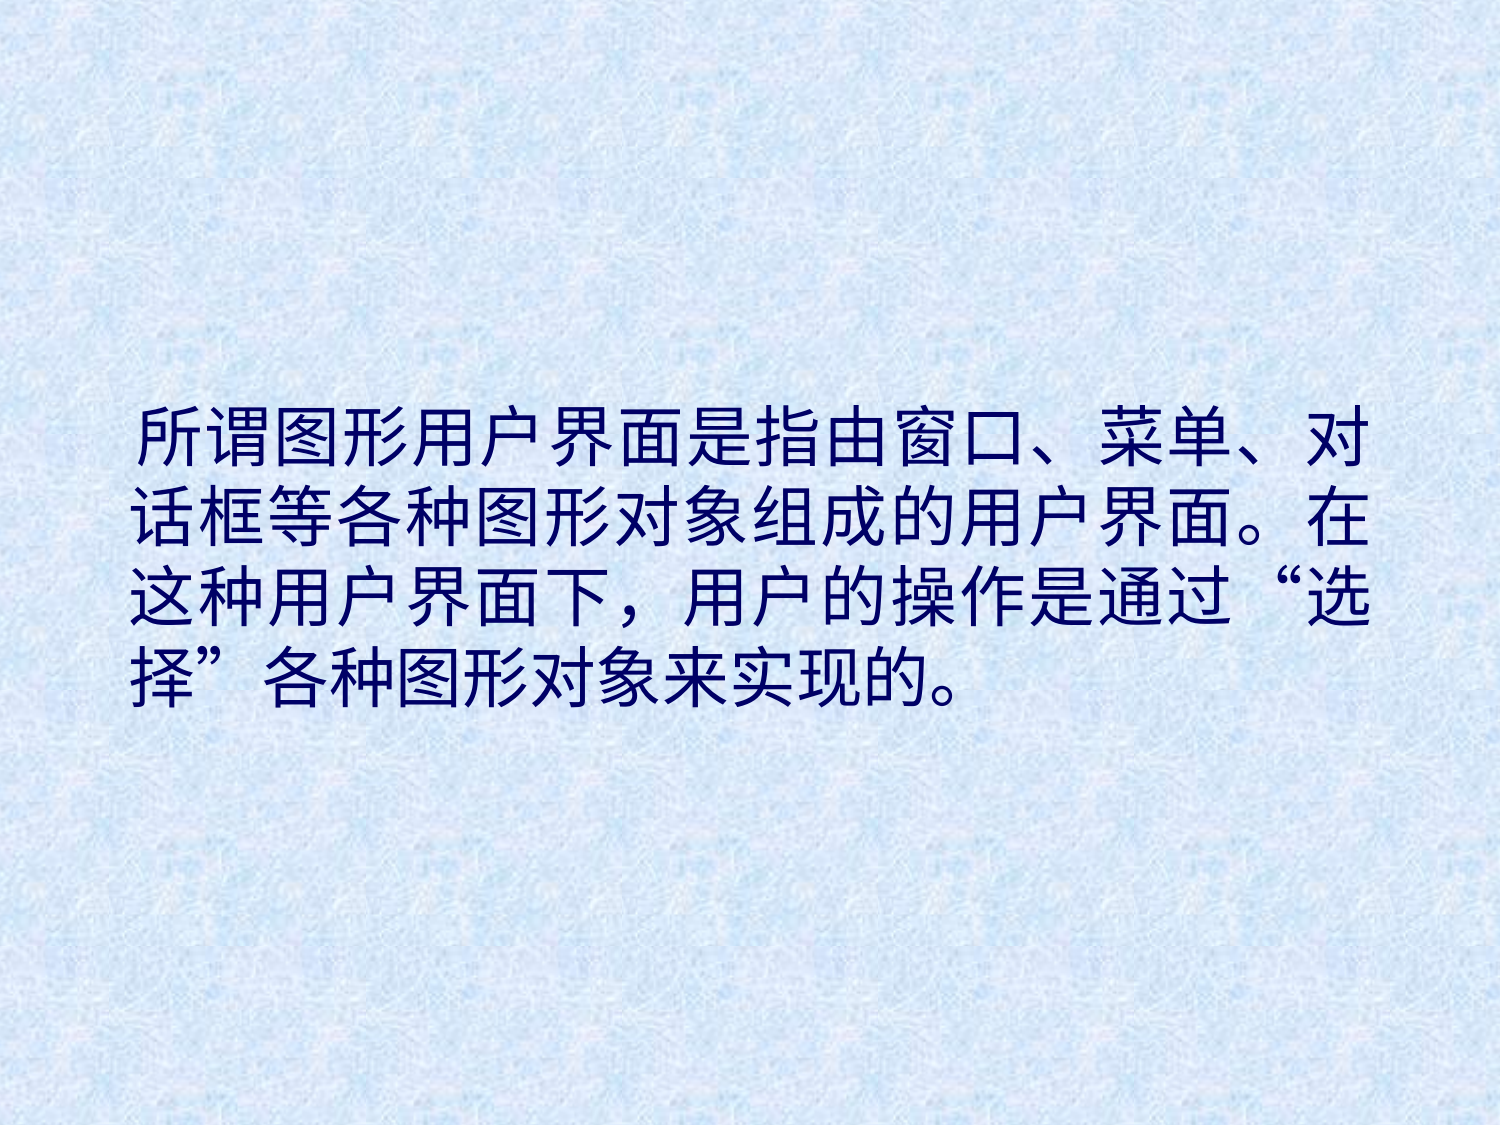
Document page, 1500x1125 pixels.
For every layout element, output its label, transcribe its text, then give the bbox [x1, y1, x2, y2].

picture [0, 0, 1500, 1125]
list 所谓图形用户界面是指由窗口、菜单、对话框等各种图形对象组成的用户界面。在这种用户界面下，用户的操作是通过“选择”各种图形对象来实现的。 [112, 387, 1388, 820]
